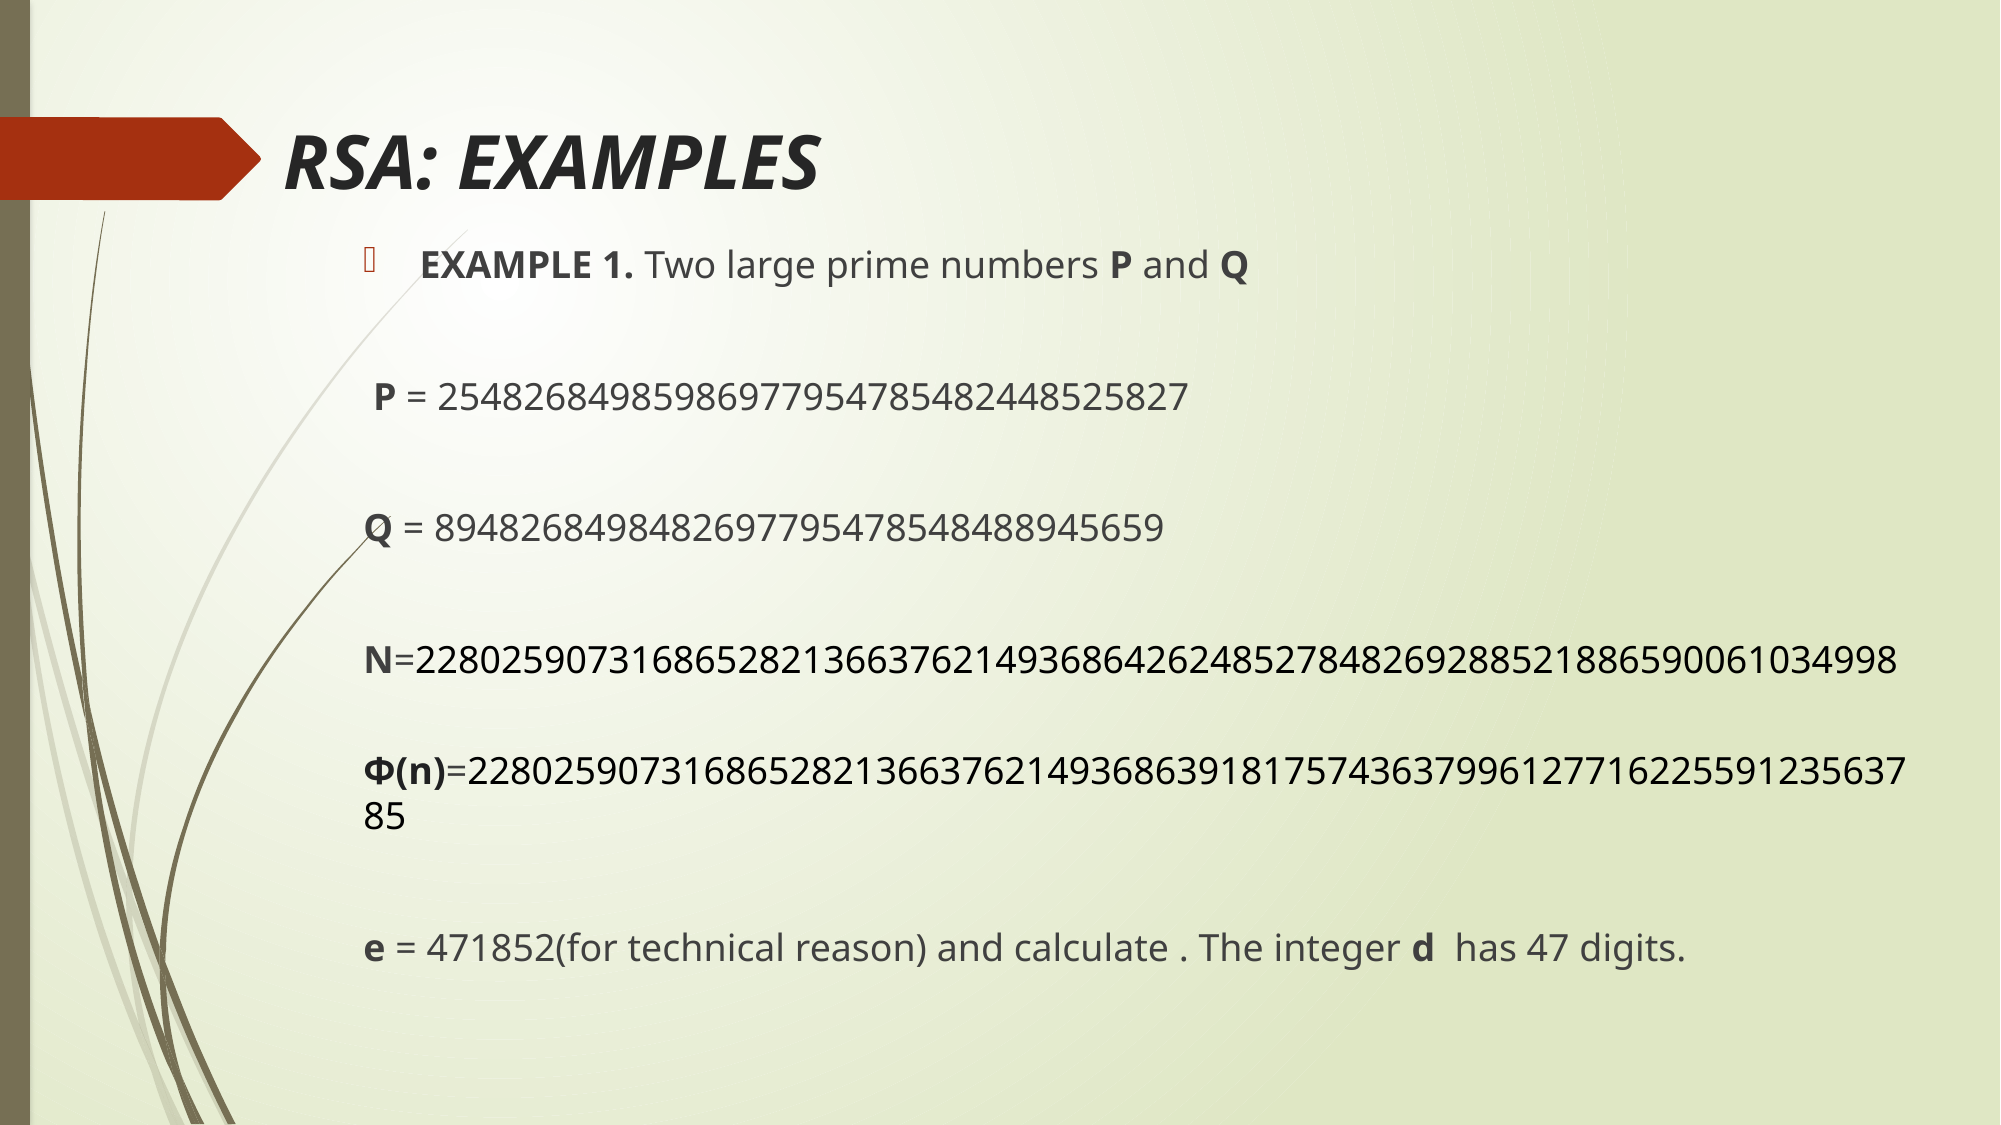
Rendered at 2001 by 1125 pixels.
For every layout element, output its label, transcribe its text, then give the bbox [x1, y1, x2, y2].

title RSA: EXAMPLES [268, 107, 1732, 245]
list EXAMPLE 1. Two large prime numbers P and Q P = 25482684985986977954785482448525827 Q = 8948268498482697795478548488945659 N=228025907316865282136637621493686426248527848269288521886590061034998 Φ(n)=228025907316865282136637621493686391817574363799612771622559123563785 e = 471852(for technical reason) and calculate . The integer d has 47 digits. [348, 233, 1927, 1064]
